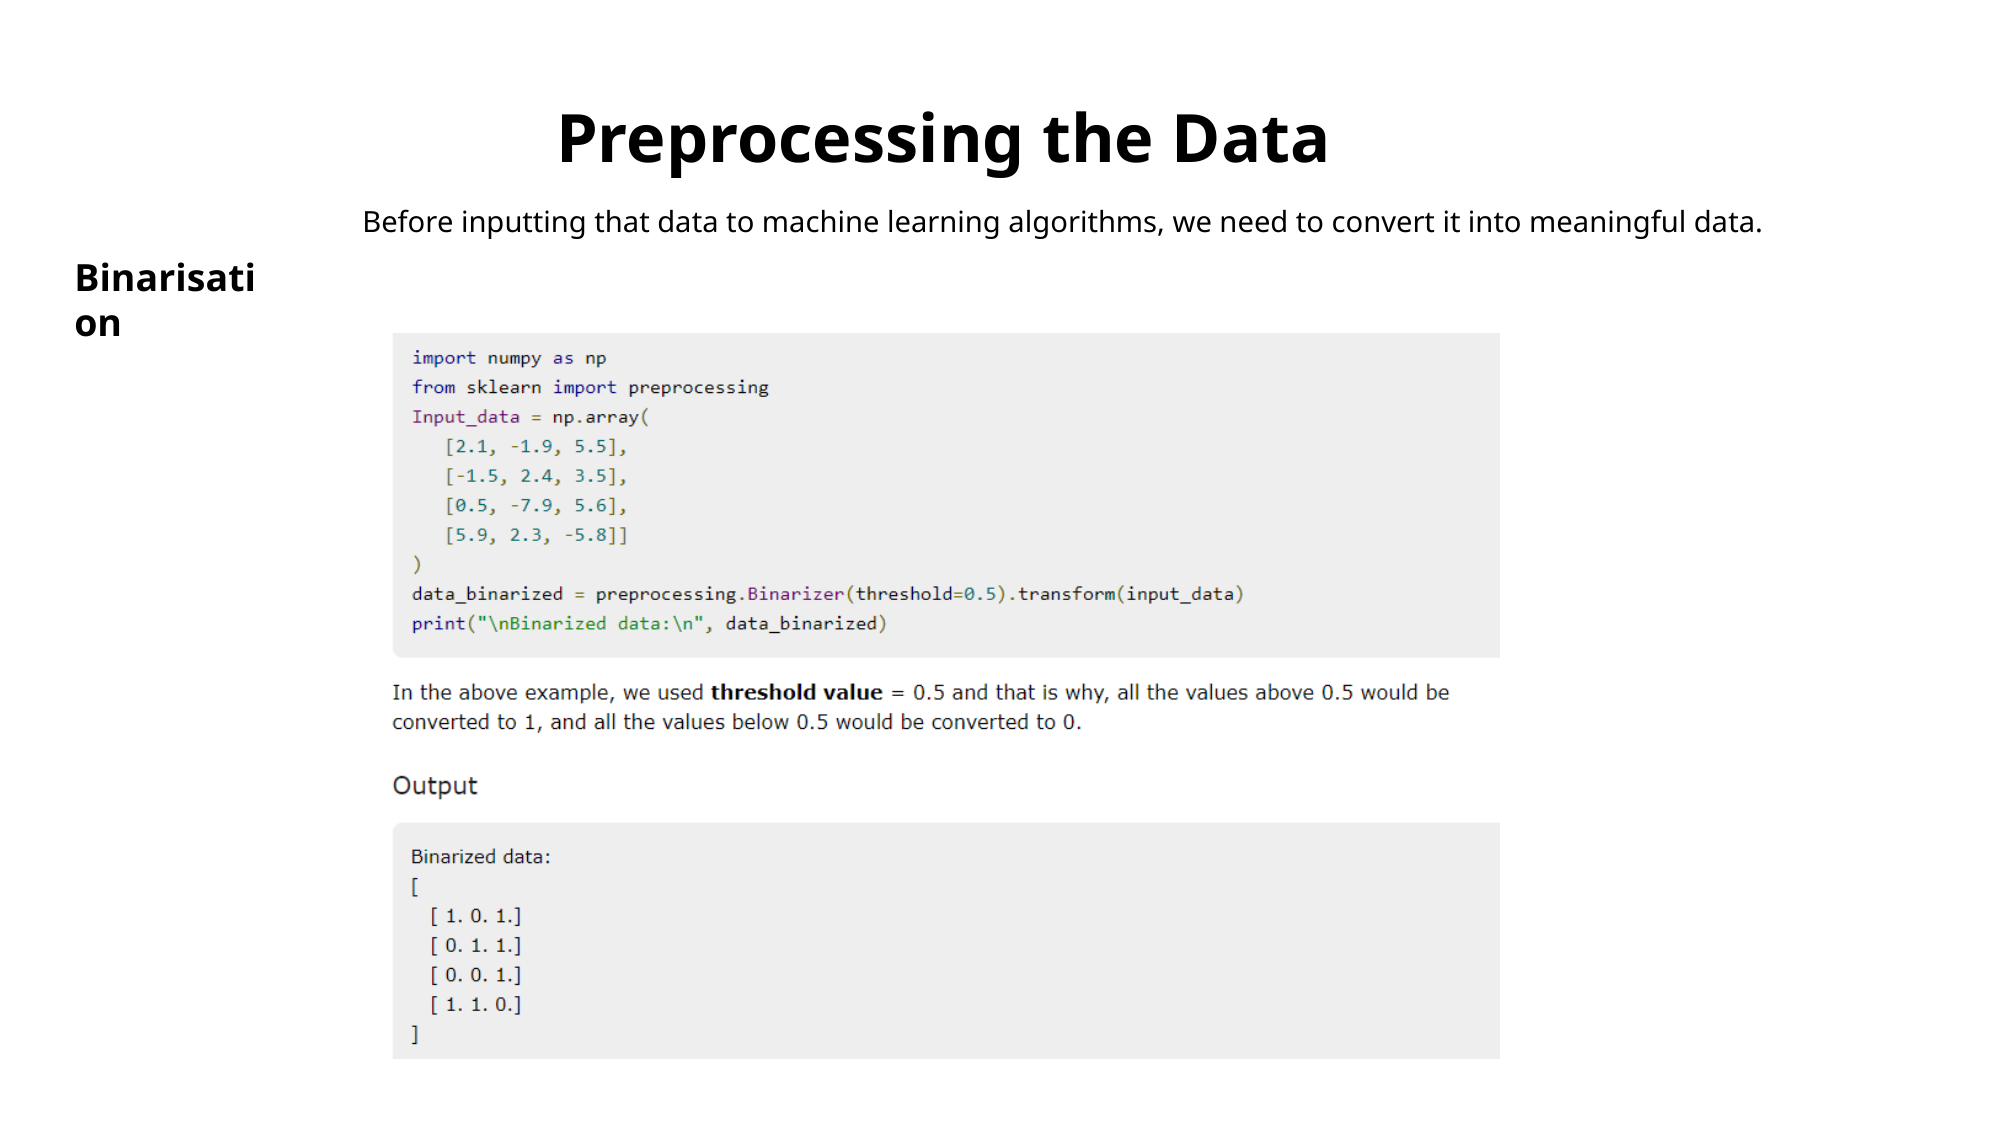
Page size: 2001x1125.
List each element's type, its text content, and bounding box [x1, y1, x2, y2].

text_box Binarisation [59, 246, 283, 352]
text_box Before inputting that data to machine learning algorithms, we need to convert it into meaningful data. [123, 196, 2000, 246]
picture [388, 333, 1500, 1060]
text_box Preprocessing the Data [443, 88, 1444, 184]
